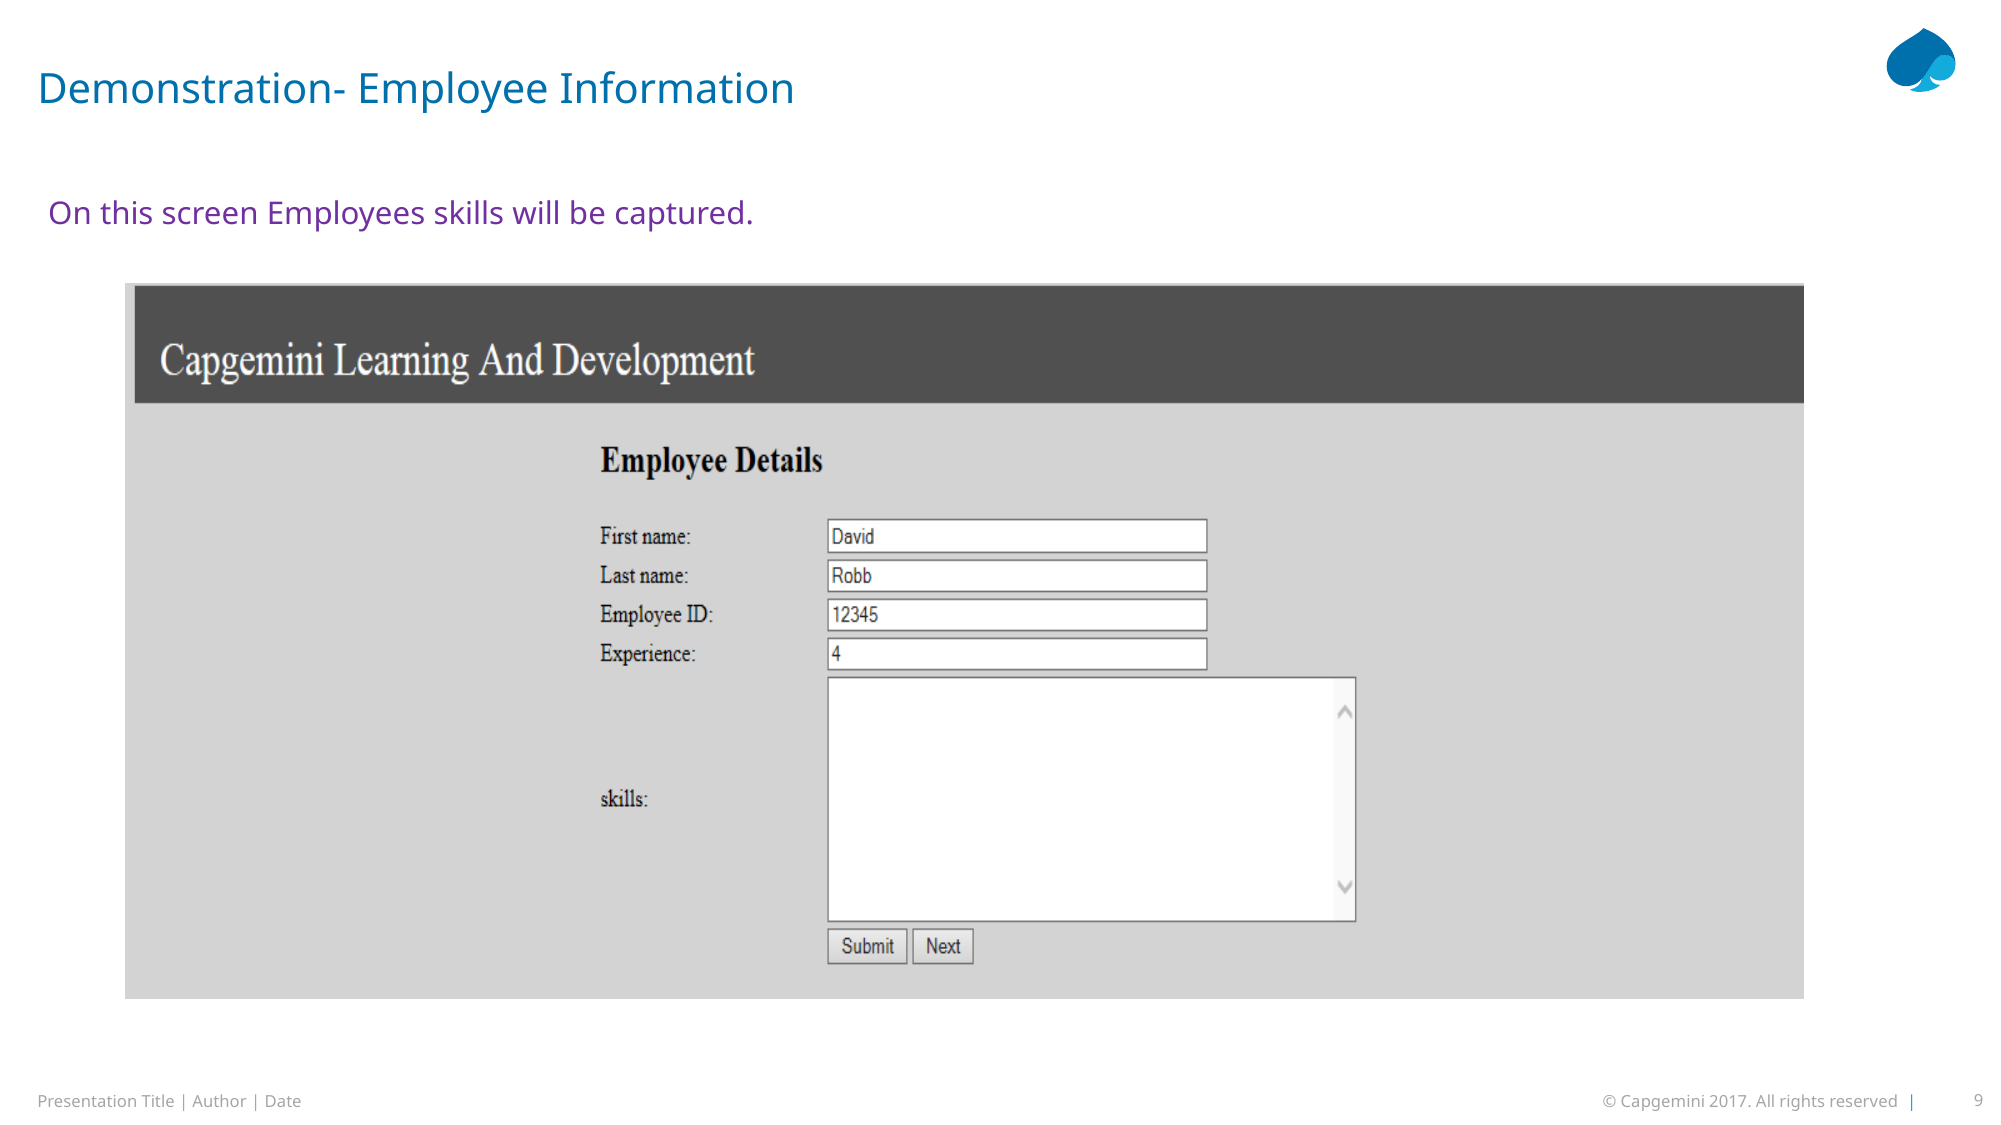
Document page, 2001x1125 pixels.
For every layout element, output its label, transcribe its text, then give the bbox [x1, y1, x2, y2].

list On this screen Employees skills will be captured. [37, 188, 1957, 272]
picture [125, 283, 1804, 999]
title Demonstration- Employee Information [37, 0, 1863, 182]
